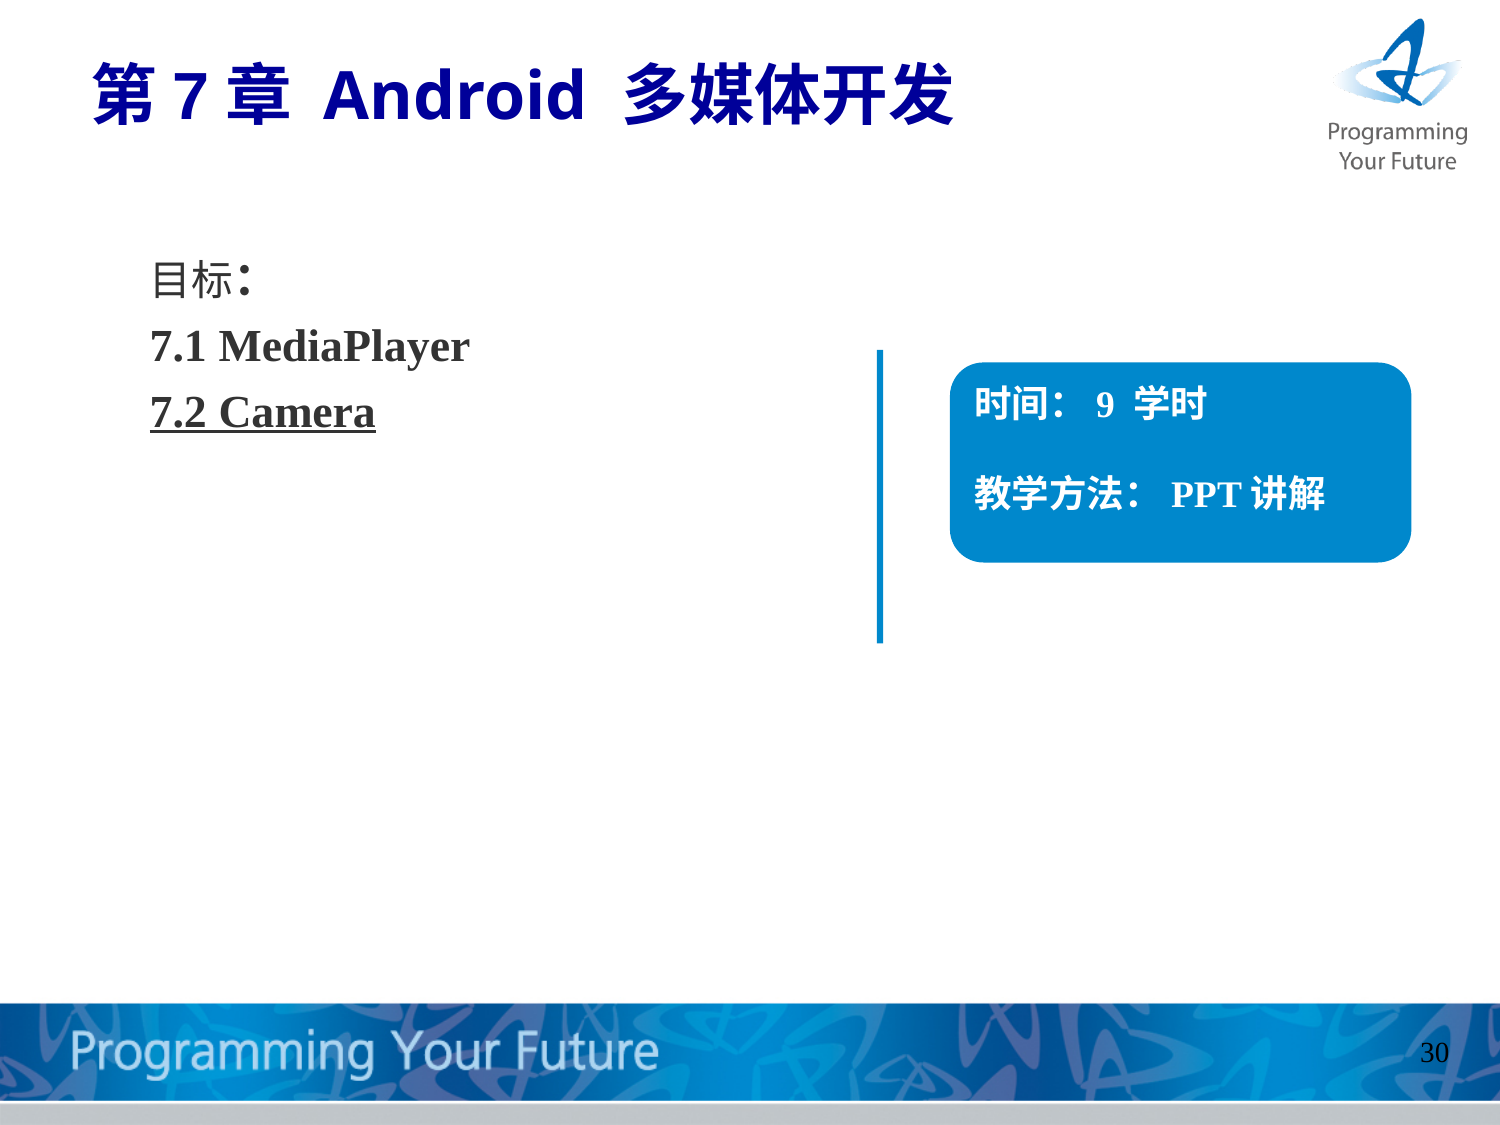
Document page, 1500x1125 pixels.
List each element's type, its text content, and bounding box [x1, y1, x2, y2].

picture [1297, 0, 1500, 213]
title 第7章 Android 多媒体开发 [74, 44, 1271, 162]
text_box 时间：9 学时 教学方法：PPT讲解 [949, 362, 1412, 563]
text_box 目标： 7.1 MediaPlayer 7.2 Camera [135, 231, 750, 870]
picture [0, 997, 1500, 1125]
